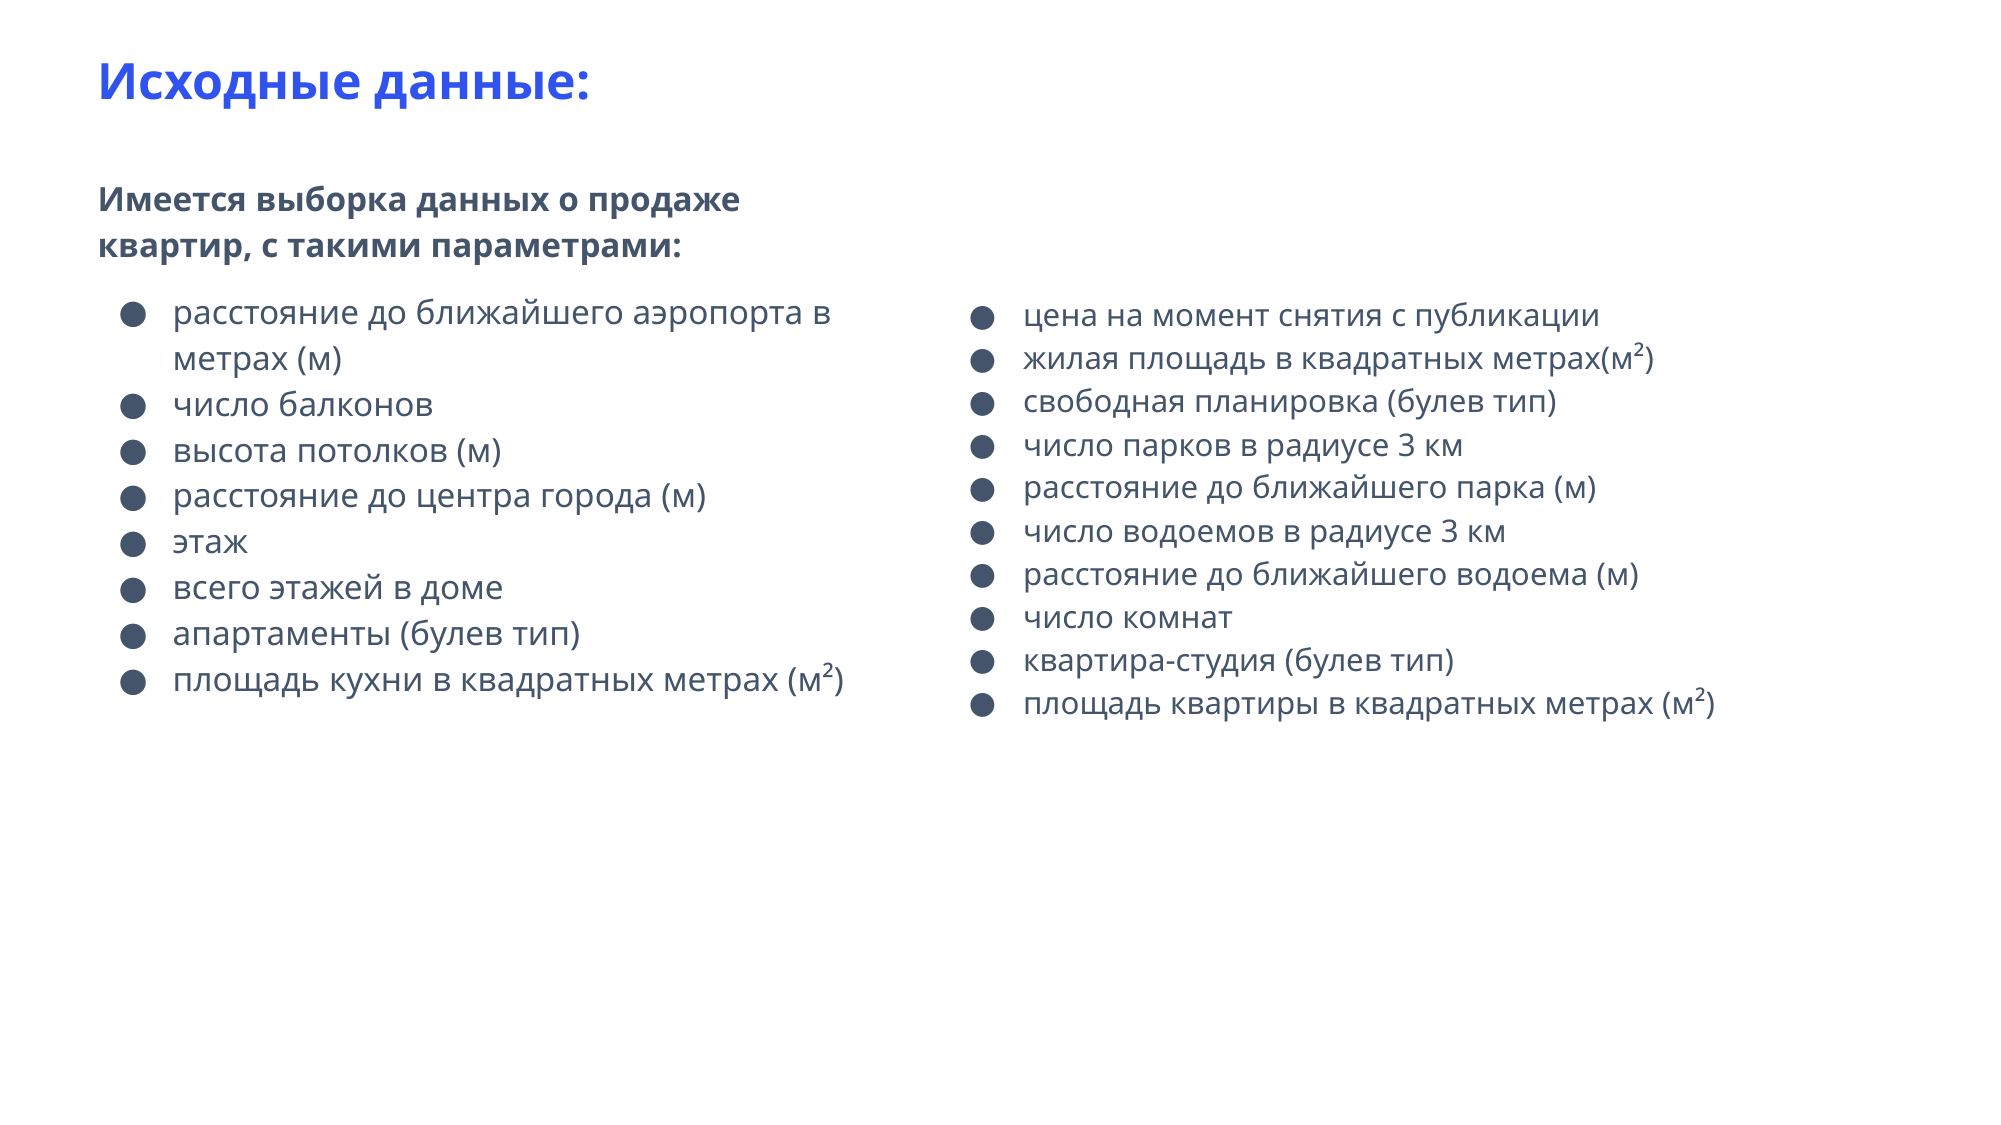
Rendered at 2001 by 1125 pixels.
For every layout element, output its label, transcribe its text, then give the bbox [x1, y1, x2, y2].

text_box цена на момент снятия с публикации жилая площадь в квадратных метрах(м²) свободная планировка (булев тип) число парков в радиусе 3 км расстояние до ближайшего парка (м) число водоемов в радиусе 3 км расстояние до ближайшего водоема (м) число комнат квартира-студия (булев тип) площадь квартиры в квадратных метрах (м²) [933, 274, 1748, 991]
text_box Исходные данные: [82, 41, 1785, 127]
text_box Имеется выборка данных о продаже квартир, с такими параметрами: расстояние до ближайшего аэропорта в метрах (м) число балконов высота потолков (м) расстояние до центра города (м) этаж всего этажей в доме апартаменты (булев тип) площадь кухни в квадратных метрах (м²) [82, 165, 909, 1079]
